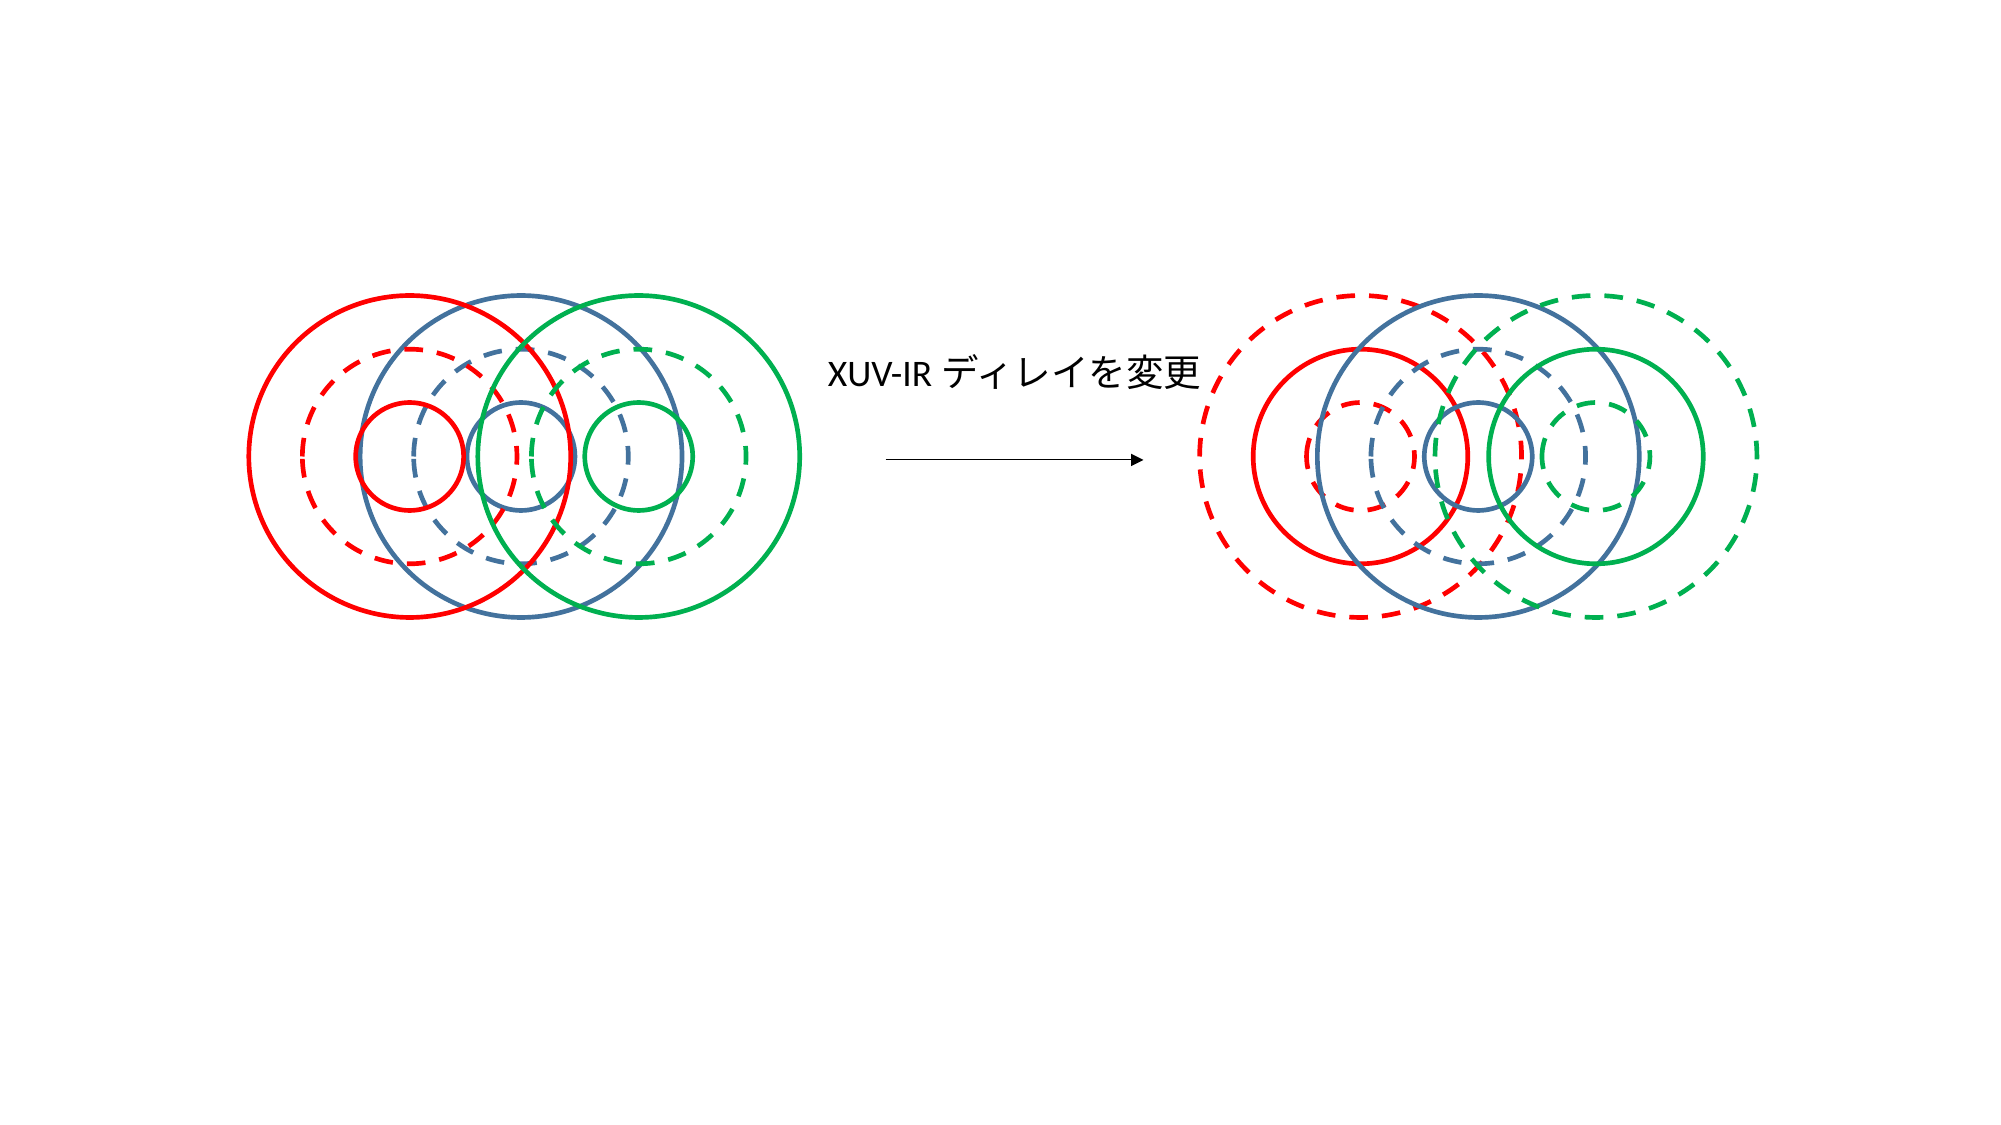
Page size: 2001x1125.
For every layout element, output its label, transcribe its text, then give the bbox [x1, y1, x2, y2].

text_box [477, 295, 800, 618]
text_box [248, 295, 477, 618]
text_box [1435, 295, 1757, 618]
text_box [1199, 295, 1317, 618]
text_box XUV-IRディレイを変更 [813, 341, 1199, 402]
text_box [1317, 295, 1435, 618]
